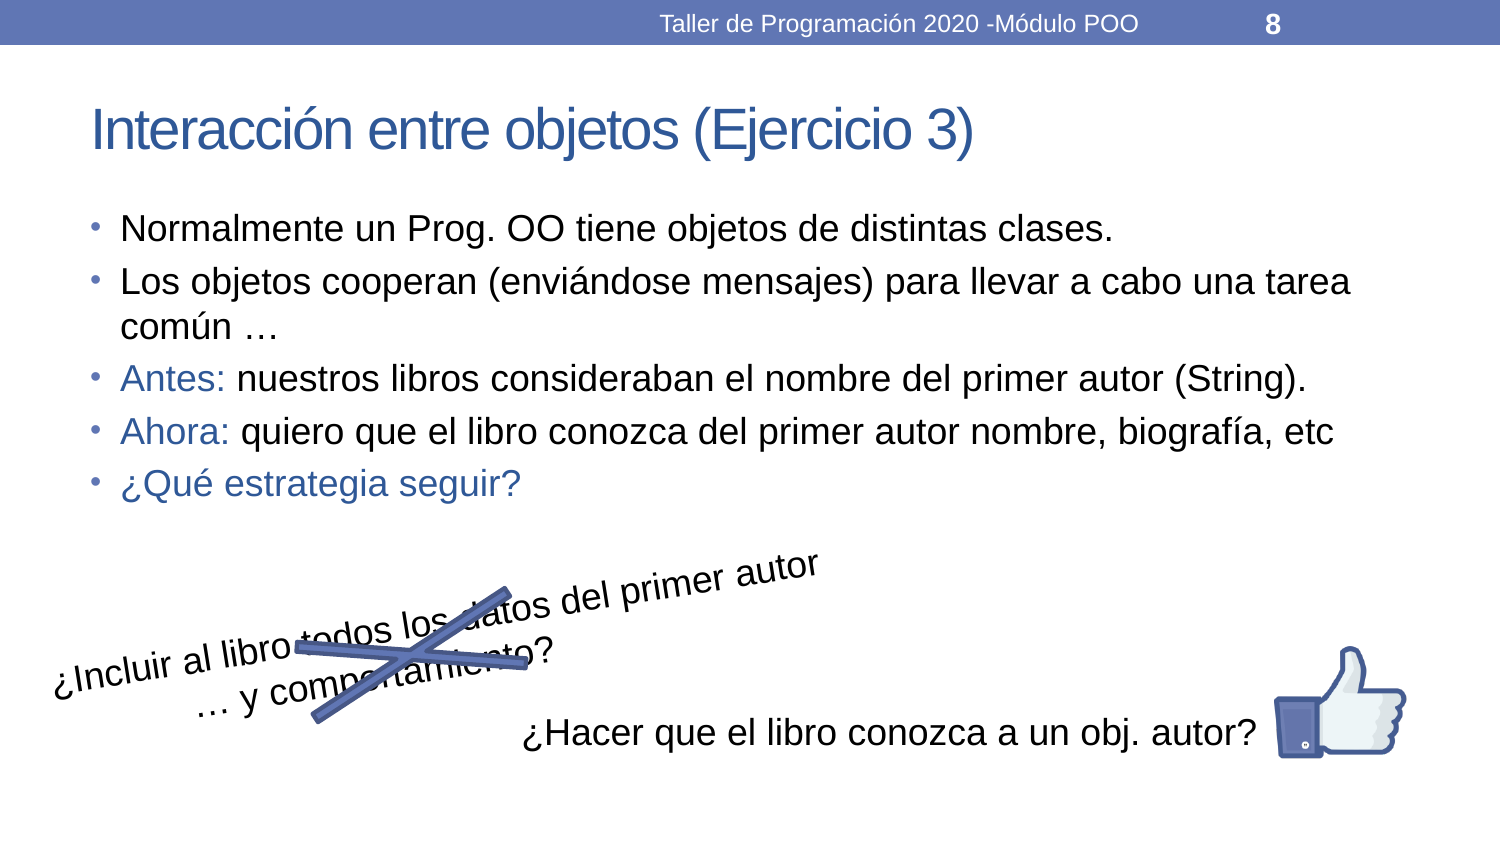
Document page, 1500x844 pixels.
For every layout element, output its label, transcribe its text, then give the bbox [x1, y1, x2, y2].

title Interacción entre objetos (Ejercicio 3) [75, 75, 1425, 188]
picture [1274, 645, 1407, 760]
text_box ¿Hacer que el libro conozca a un obj. autor? [506, 700, 1271, 761]
text_box ¿Incluir al libro todos los datos del primer autor … y comportamiento? [31, 526, 846, 758]
text_box [294, 585, 529, 725]
text_box [0, 0, 1500, 75]
list Normalmente un Prog. OO tiene objetos de distintas clases. Los objetos cooperan (enviándose mensajes) para llevar a cabo una tarea común … Antes: nuestros libros consideraban el nombre del primer autor (String). Ahora: quiero que el libro conozca del primer autor nombre, biografía, etc ¿Qué estrategia seguir? [75, 301, 1471, 797]
list Normalmente un Prog. OO tiene objetos de distintas clases. Los objetos cooperan (enviándose mensajes) para llevar a cabo una tarea común … Antes: nuestros libros consideraban el nombre del primer autor (String). Ahora: quiero que el libro conozca del primer autor nombre, biografía, etc ¿Qué estrategia seguir? [75, 196, 1471, 299]
